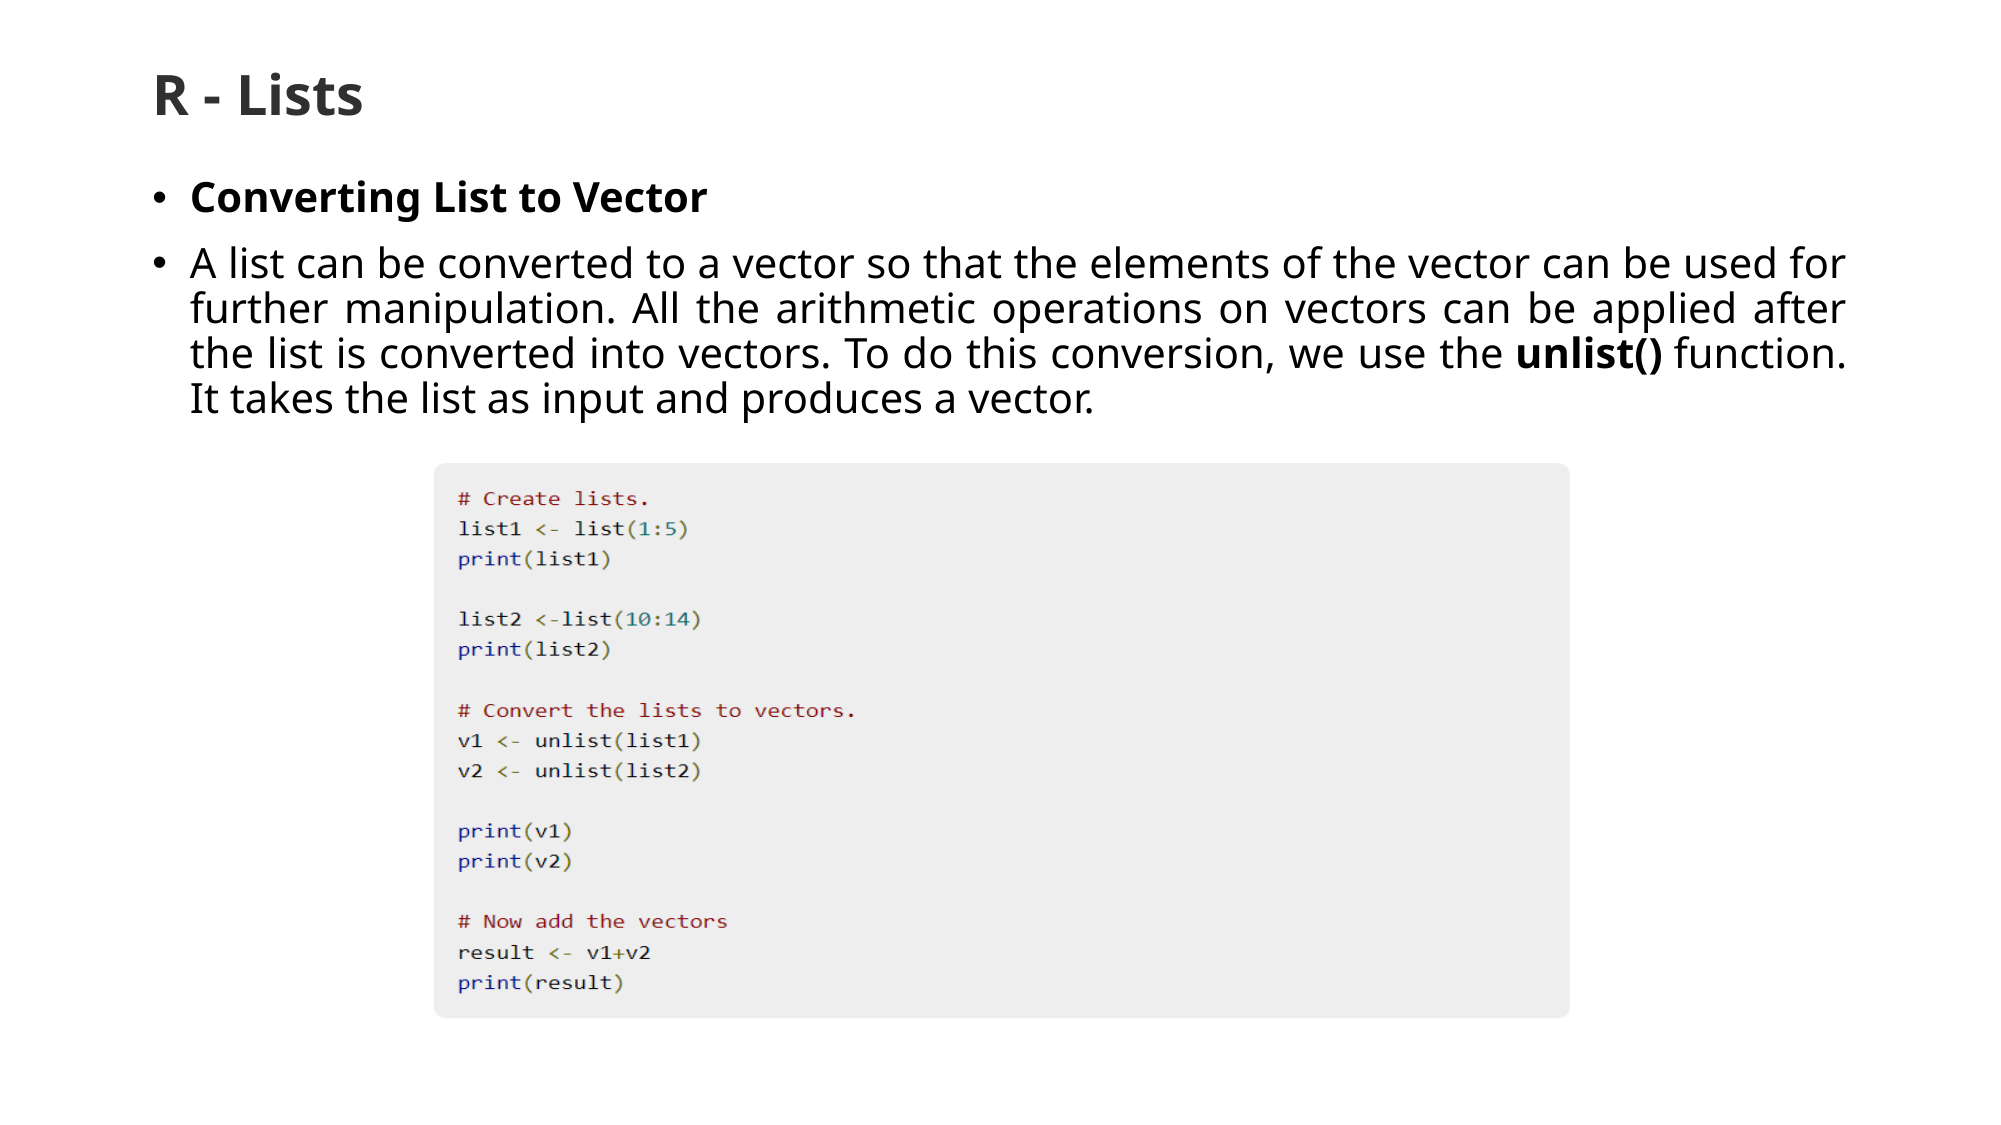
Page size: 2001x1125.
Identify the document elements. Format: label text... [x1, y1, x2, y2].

title R - Lists [137, 59, 1863, 136]
picture [424, 446, 1576, 1030]
list Converting List to Vector A list can be converted to a vector so that the elements of the vector can be used for further manipulation. All the arithmetic operations on vectors can be applied after the list is converted into vectors. To do this conversion, we use the unlist() function. It takes the list as input and produces a vector. [137, 169, 1863, 1014]
